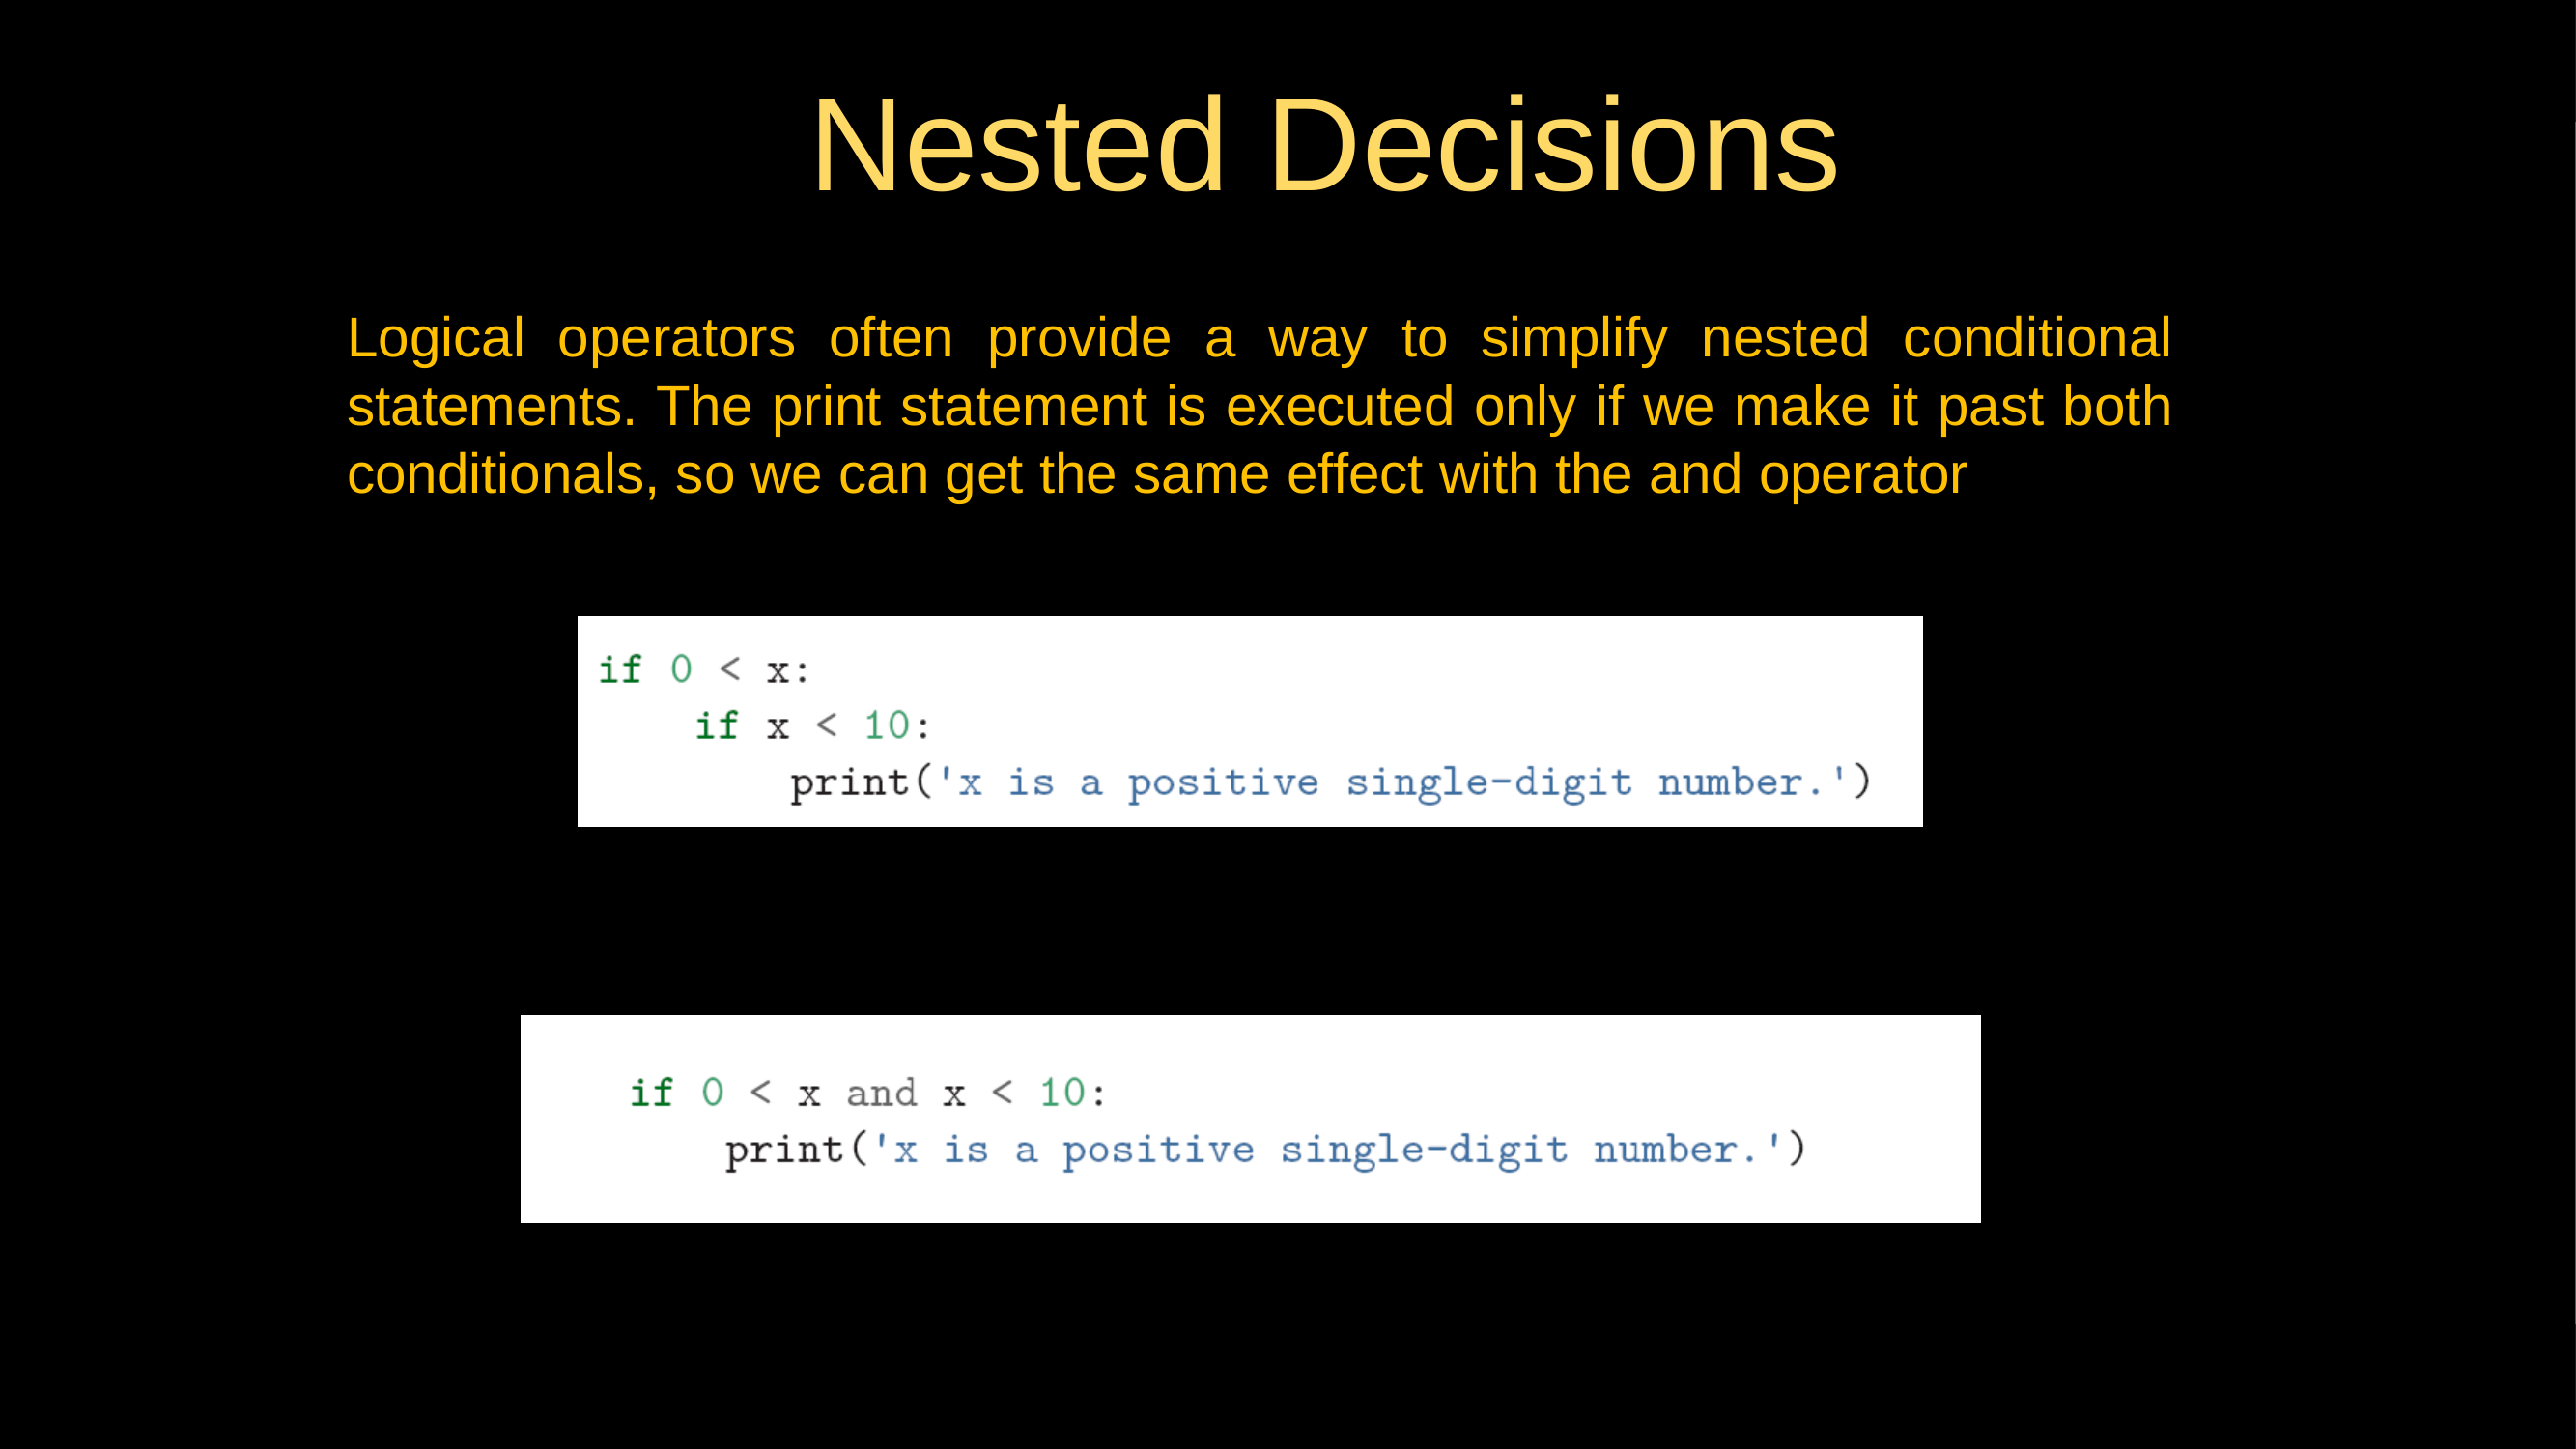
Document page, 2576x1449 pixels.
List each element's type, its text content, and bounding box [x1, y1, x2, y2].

picture [578, 615, 1924, 827]
text_box Logical operators often provide a way to simplify nested conditional statements. The print statement is executed only if we make it past both conditionals, so we can get the same effect with the and operator [332, 294, 2190, 511]
text_box Nested Decisions [606, 19, 2046, 255]
picture [521, 1015, 1981, 1223]
